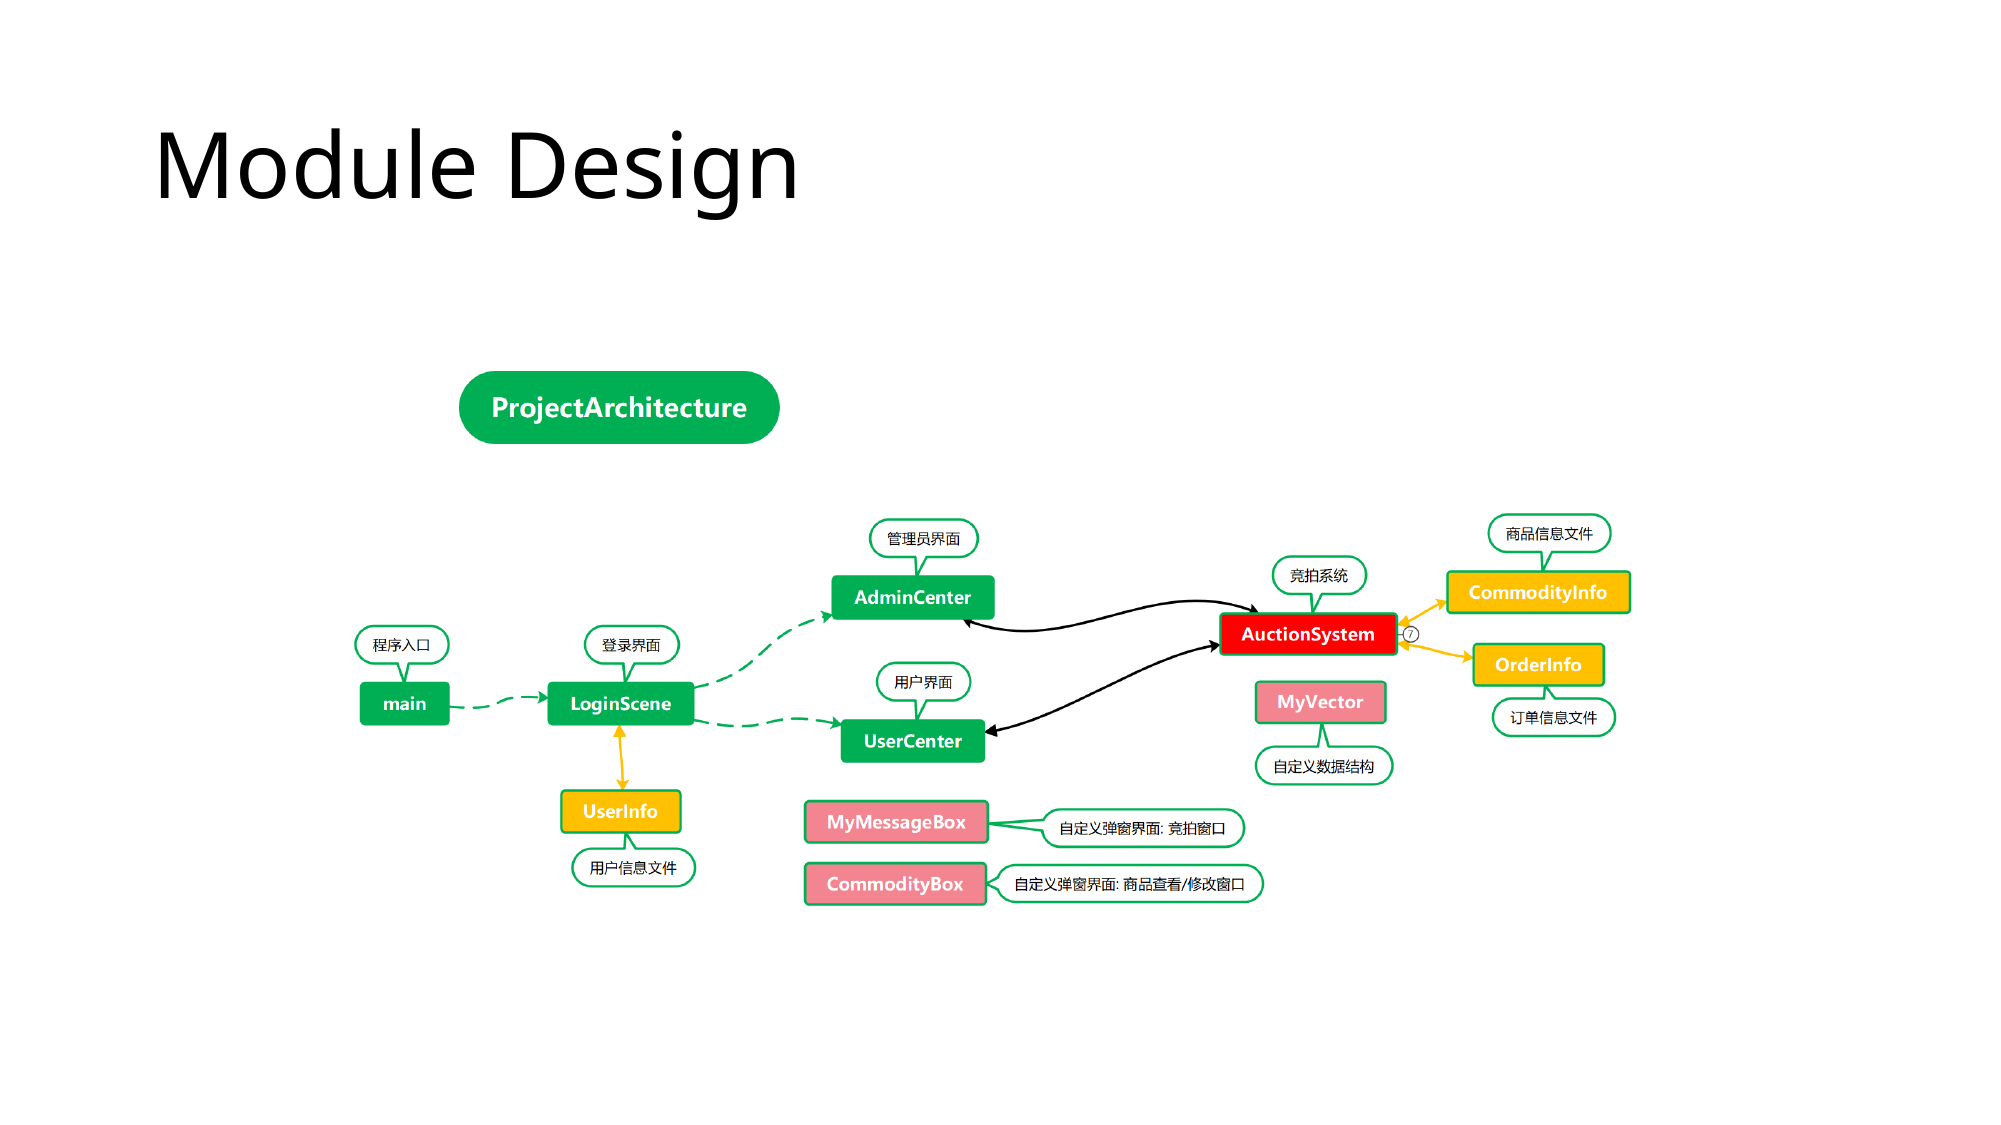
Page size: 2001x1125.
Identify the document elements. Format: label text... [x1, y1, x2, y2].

title Module Design [137, 59, 1863, 278]
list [303, 303, 1697, 953]
